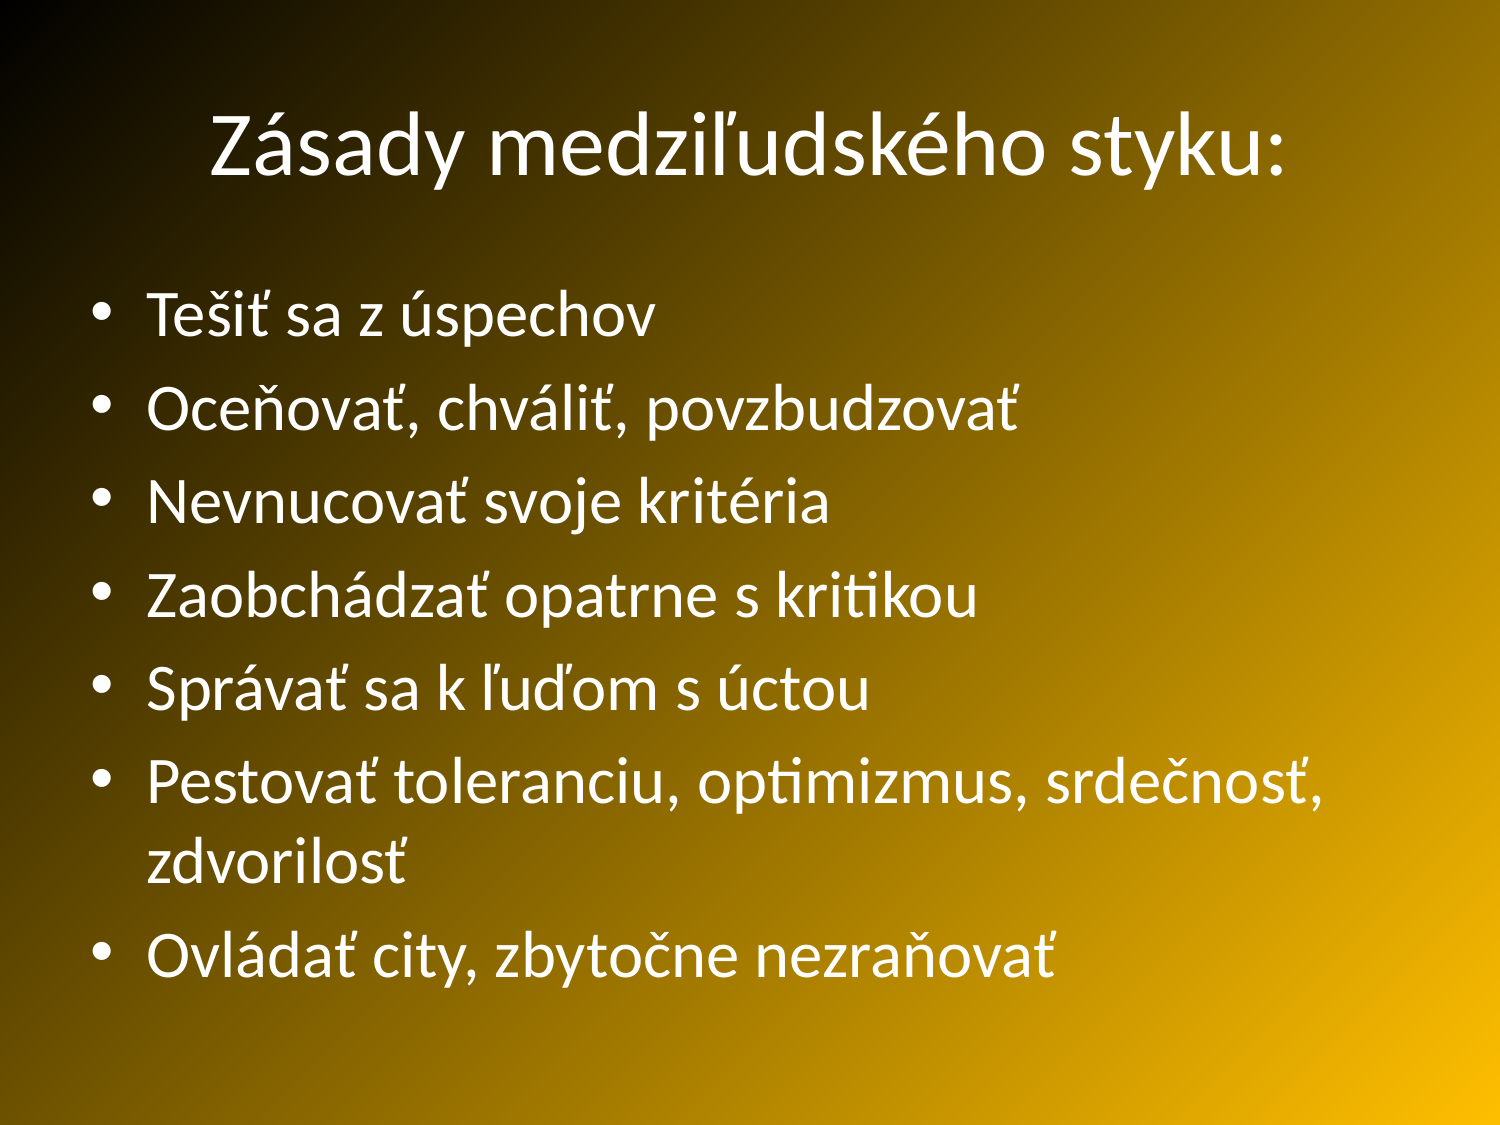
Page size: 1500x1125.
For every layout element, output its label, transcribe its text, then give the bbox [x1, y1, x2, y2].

list Tešiť sa z úspechov Oceňovať, chváliť, povzbudzovať Nevnucovať svoje kritéria Zaobchádzať opatrne s kritikou Správať sa k ľuďom s úctou Pestovať toleranciu, optimizmus, srdečnosť, zdvorilosť Ovládať city, zbytočne nezraňovať [75, 262, 1425, 1005]
title Zásady medziľudského styku: [75, 45, 1425, 233]
